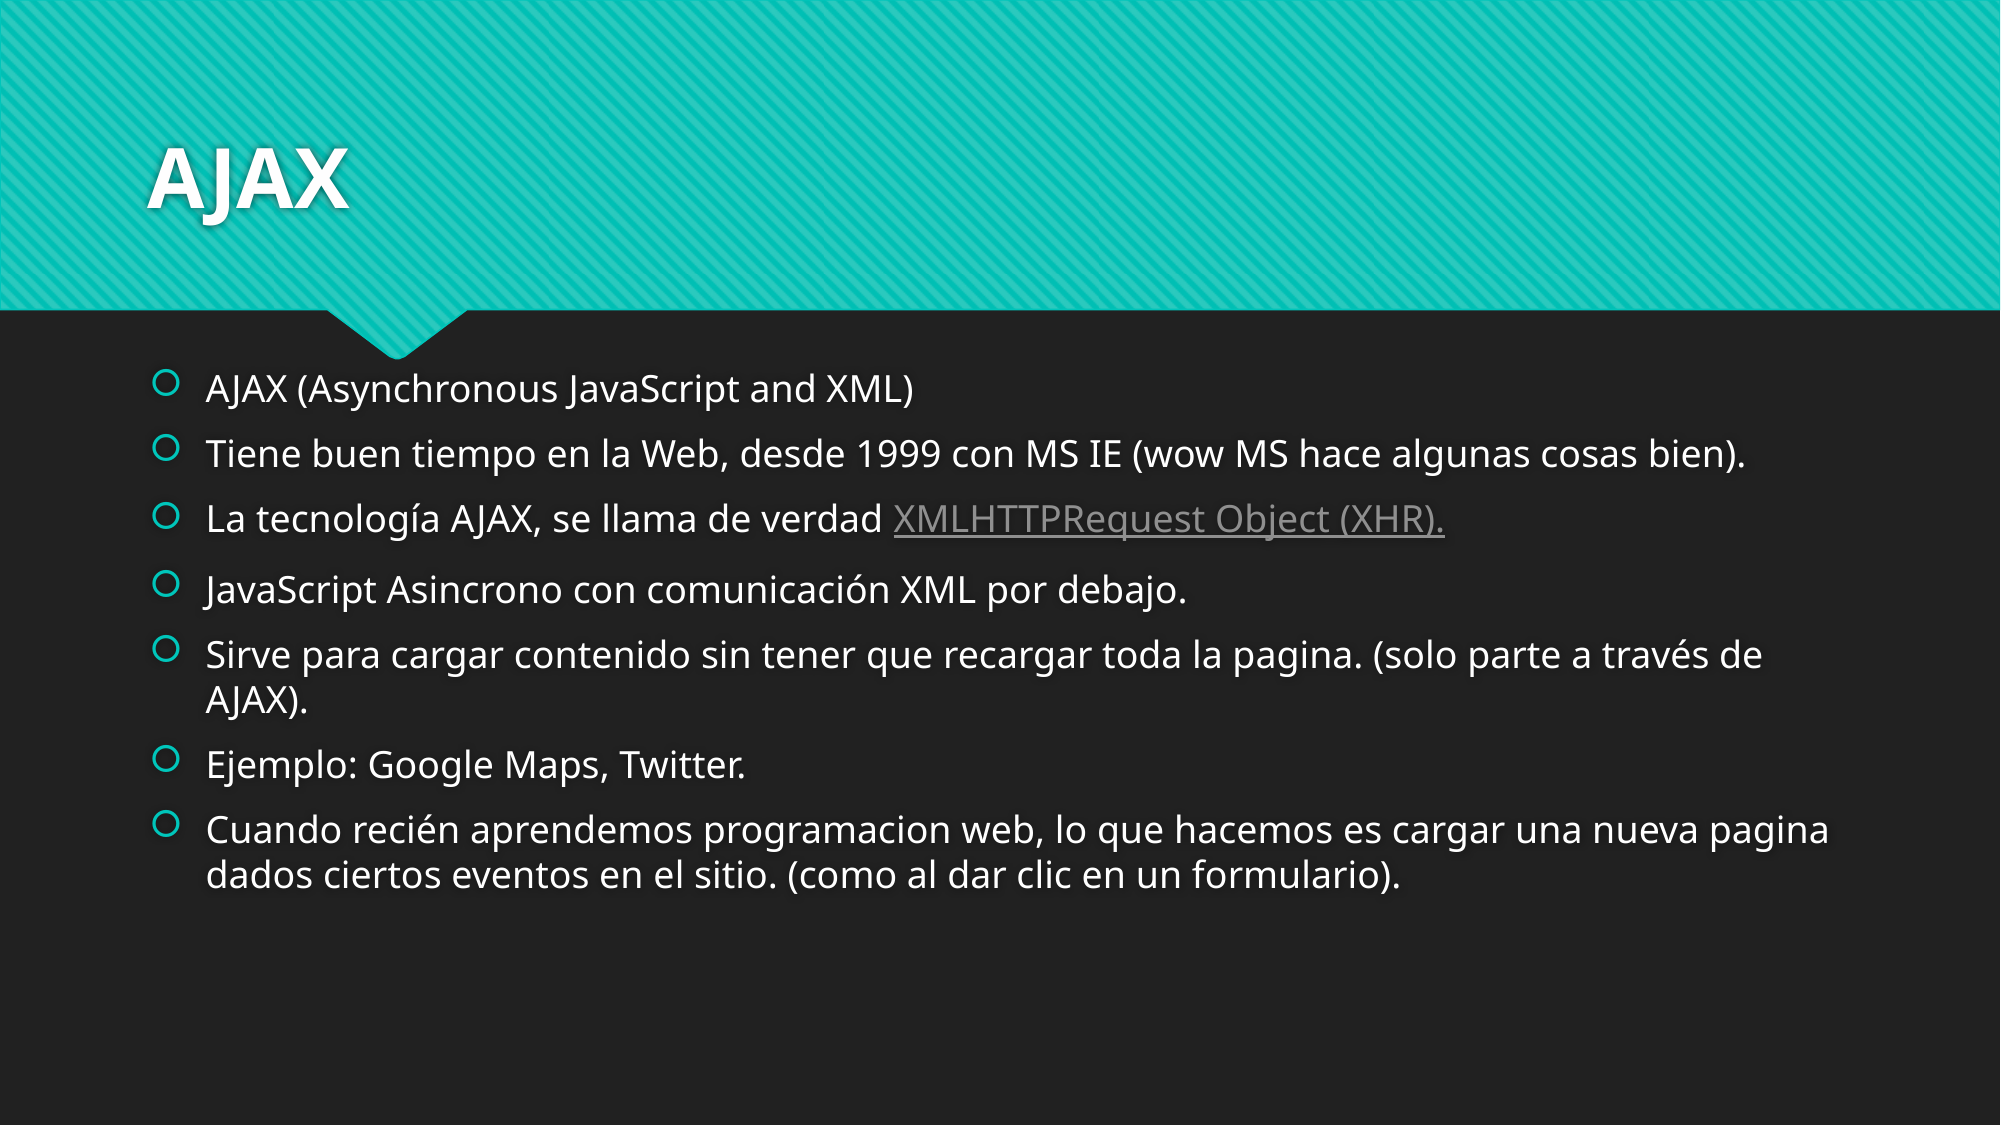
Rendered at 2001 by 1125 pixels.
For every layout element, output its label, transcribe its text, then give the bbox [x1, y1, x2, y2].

title AJAX [132, 73, 1868, 233]
list AJAX (Asynchronous JavaScript and XML) Tiene buen tiempo en la Web, desde 1999 con MS IE (wow MS hace algunas cosas bien). La tecnología AJAX, se llama de verdad XMLHTTPRequest Object (XHR). JavaScript Asincrono con comunicación XML por debajo. Sirve para cargar contenido sin tener que recargar toda la pagina. (solo parte a través de AJAX). Ejemplo: Google Maps, Twitter. Cuando recién aprendemos programacion web, lo que hacemos es cargar una nueva pagina dados ciertos eventos en el sitio. (como al dar clic en un formulario). [134, 364, 1866, 962]
